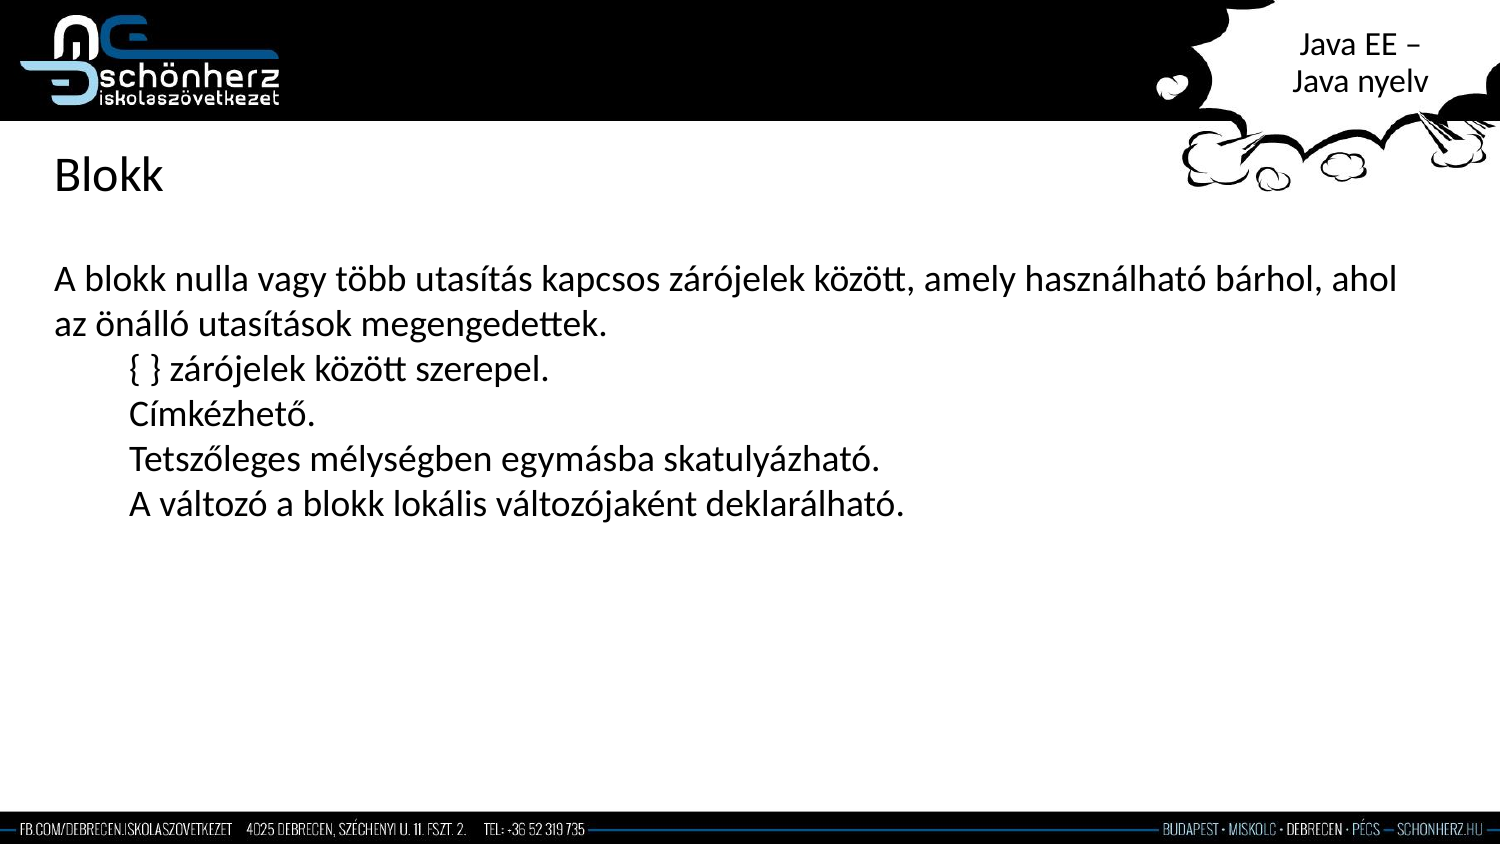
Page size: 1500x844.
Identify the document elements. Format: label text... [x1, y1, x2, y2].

picture [0, 0, 1500, 844]
subtitle Blokk [39, 140, 1455, 213]
text_box A blokk nulla vagy több utasítás kapcsos zárójelek között, amely használható bárhol, ahol az önálló utasítások megengedettek. { } zárójelek között szerepel. Címkézhető. Tetszőleges mélységben egymásba skatulyázható. A változó a blokk lokális változójaként deklarálható. [39, 246, 1455, 534]
title Java EE – Java nyelv [1233, 11, 1488, 107]
